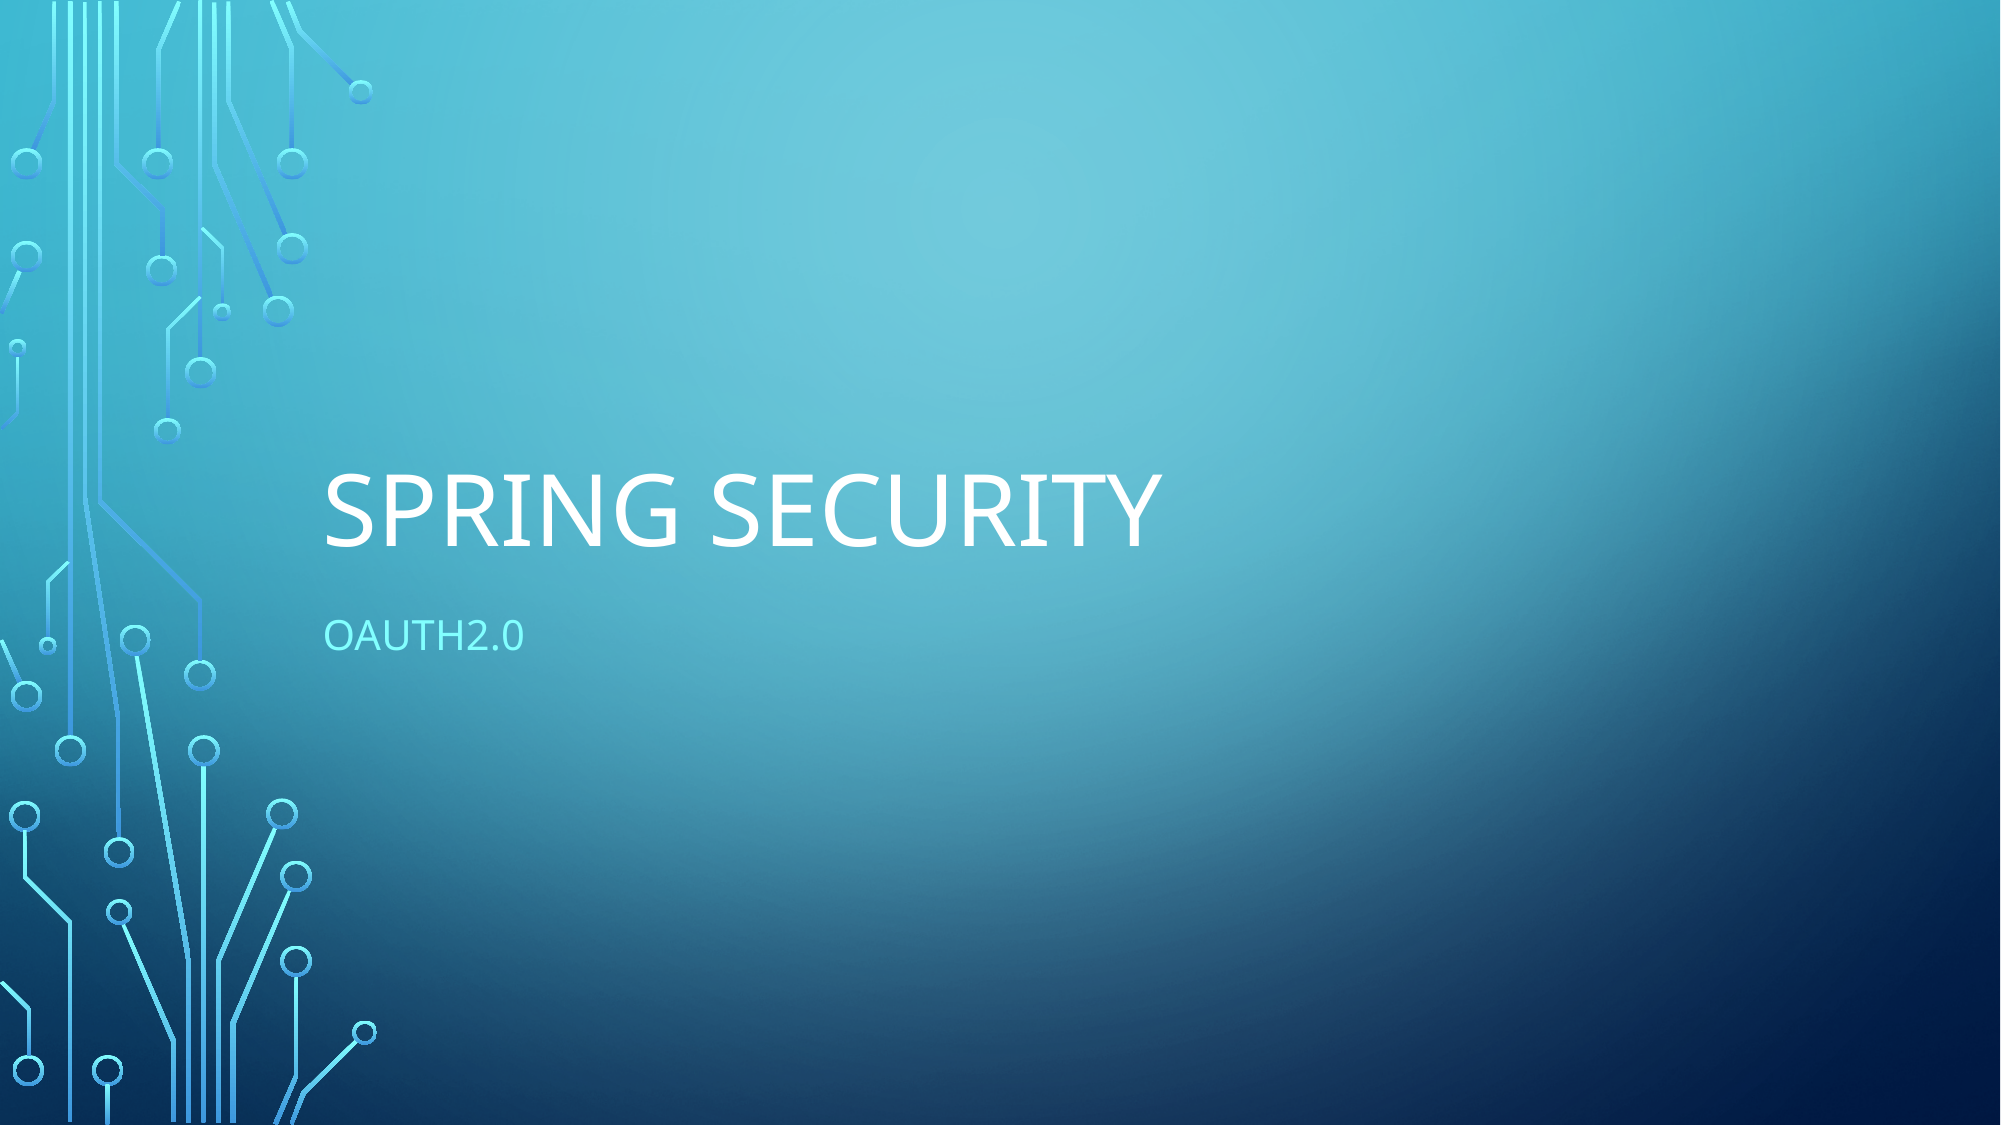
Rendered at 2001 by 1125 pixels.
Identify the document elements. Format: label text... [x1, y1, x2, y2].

subtitle OAuth2.0 [307, 590, 1750, 863]
title Spring Security [307, 184, 1750, 576]
